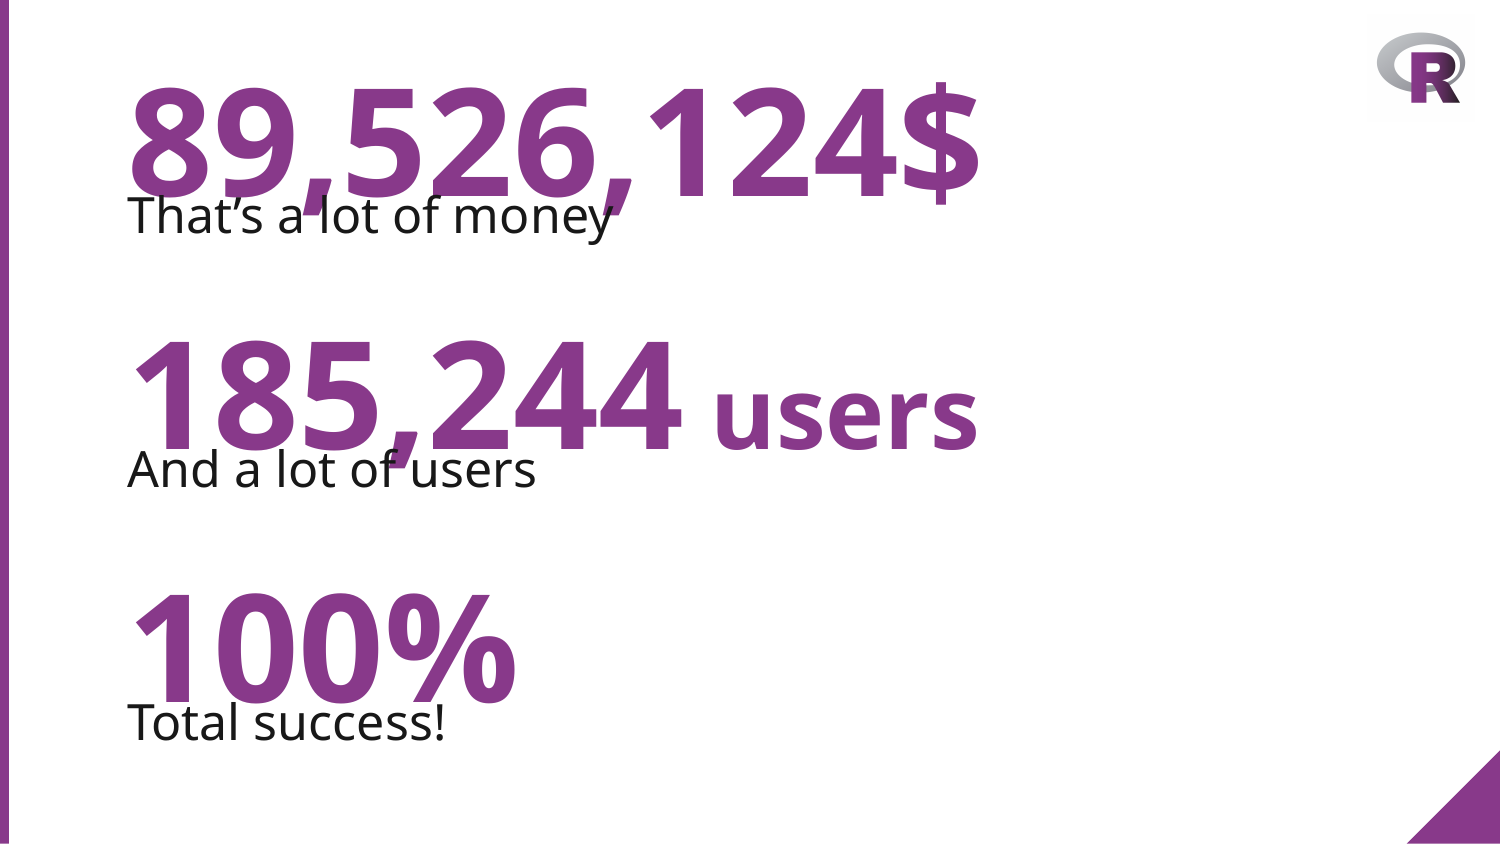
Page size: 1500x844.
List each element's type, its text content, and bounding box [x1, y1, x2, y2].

subtitle And a lot of users [112, 422, 1388, 499]
picture [1367, 14, 1475, 122]
title 100% [112, 537, 1388, 675]
subtitle That’s a lot of money [112, 169, 1388, 245]
title 89,526,124$ [112, 31, 1388, 169]
subtitle Total success! [112, 675, 1388, 752]
title 185,244 users [112, 284, 1388, 422]
